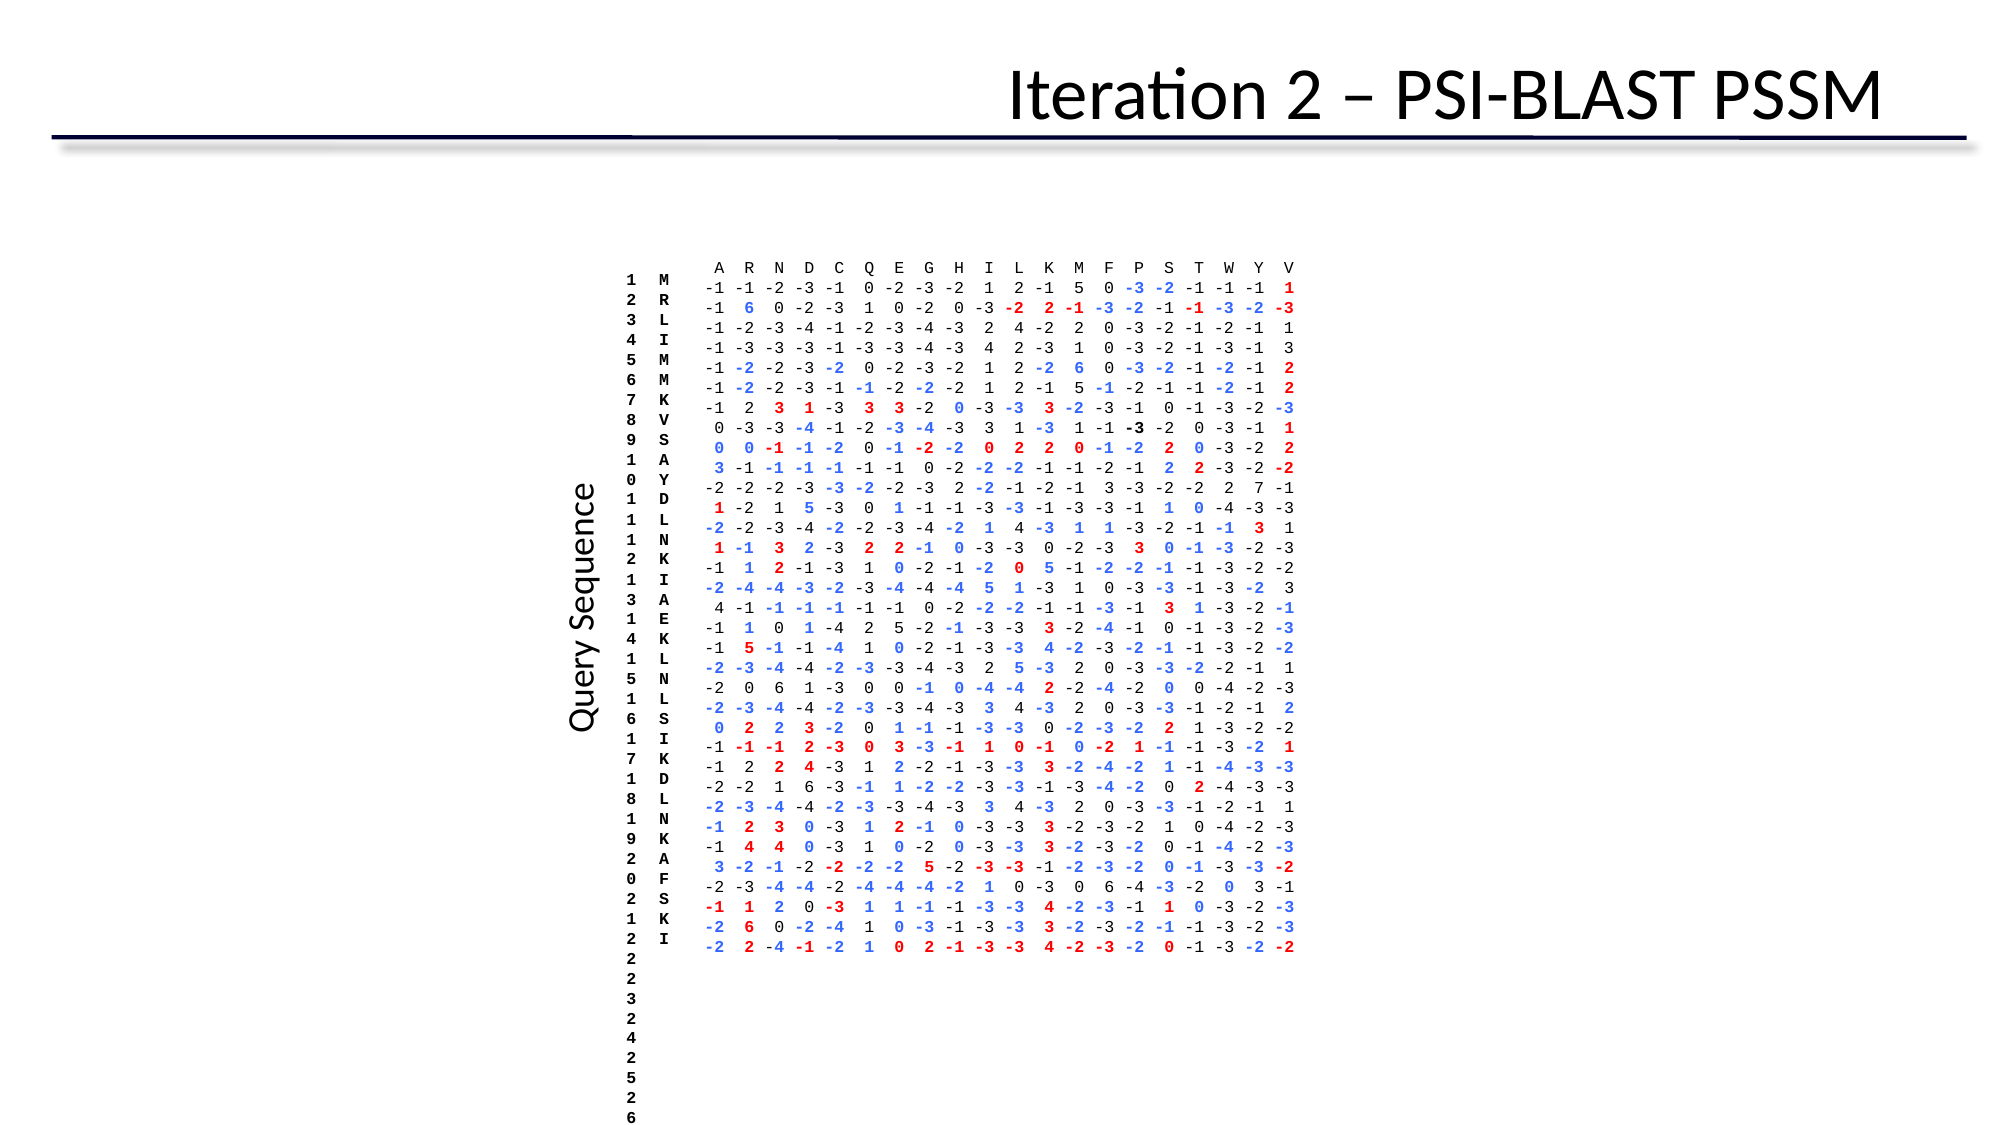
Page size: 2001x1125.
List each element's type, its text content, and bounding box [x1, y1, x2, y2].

text_box Query Sequence [548, 459, 609, 749]
text_box A R N D C Q E G H I L K M F P S T W Y V -1 -1 -2 -3 -1 0 -2 -3 -2 1 2 -1 5 0 -3 -2 -1 -1 -1 1 -1 6 0 -2 -3 1 0 -2 0 -3 -2 2 -1 -3 -2 -1 -1 -3 -2 -3 -1 -2 -3 -4 -1 -2 -3 -4 -3 2 4 -2 2 0 -3 -2 -1 -2 -1 1 -1 -3 -3 -3 -1 -3 -3 -4 -3 4 2 -3 1 0 -3 -2 -1 -3 -1 3 -1 -2 -2 -3 -2 0 -2 -3 -2 1 2 -2 6 0 -3 -2 -1 -2 -1 2 -1 -2 -2 -3 -1 -1 -2 -2 -2 1 2 -1 5 -1 -2 -1 -1 -2 -1 2 -1 2 3 1 -3 3 3 -2 0 -3 -3 3 -2 -3 -1 0 -1 -3 -2 -3 0 -3 -3 -4 -1 -2 -3 -4 -3 3 1 -3 1 -1 -3 -2 0 -3 -1 1 0 0 -1 -1 -2 0 -1 -2 -2 0 2 2 0 -1 -2 2 0 -3 -2 2 3 -1 -1 -1 -1 -1 -1 0 -2 -2 -2 -1 -1 -2 -1 2 2 -3 -2 -2 -2 -2 -2 -3 -3 -2 -2 -3 2 -2 -1 -2 -1 3 -3 -2 -2 2 7 -1 1 -2 1 5 -3 0 1 -1 -1 -3 -3 -1 -3 -3 -1 1 0 -4 -3 -3 -2 -2 -3 -4 -2 -2 -3 -4 -2 1 4 -3 1 1 -3 -2 -1 -1 3 1 1 -1 3 2 -3 2 2 -1 0 -3 -3 0 -2 -3 3 0 -1 -3 -2 -3 -1 1 2 -1 -3 1 0 -2 -1 -2 0 5 -1 -2 -2 -1 -1 -3 -2 -2 -2 -4 -4 -3 -2 -3 -4 -4 -4 5 1 -3 1 0 -3 -3 -1 -3 -2 3 4 -1 -1 -1 -1 -1 -1 0 -2 -2 -2 -1 -1 -3 -1 3 1 -3 -2 -1 -1 1 0 1 -4 2 5 -2 -1 -3 -3 3 -2 -4 -1 0 -1 -3 -2 -3 -1 5 -1 -1 -4 1 0 -2 -1 -3 -3 4 -2 -3 -2 -1 -1 -3 -2 -2 -2 -3 -4 -4 -2 -3 -3 -4 -3 2 5 -3 2 0 -3 -3 -2 -2 -1 1 -2 0 6 1 -3 0 0 -1 0 -4 -4 2 -2 -4 -2 0 0 -4 -2 -3 -2 -3 -4 -4 -2 -3 -3 -4 -3 3 4 -3 2 0 -3 -3 -1 -2 -1 2 0 2 2 3 -2 0 1 -1 -1 -3 -3 0 -2 -3 -2 2 1 -3 -2 -2 -1 -1 -1 2 -3 0 3 -3 -1 1 0 -1 0 -2 1 -1 -1 -3 -2 1 -1 2 2 4 -3 1 2 -2 -1 -3 -3 3 -2 -4 -2 1 -1 -4 -3 -3 -2 -2 1 6 -3 -1 1 -2 -2 -3 -3 -1 -3 -4 -2 0 2 -4 -3 -3 -2 -3 -4 -4 -2 -3 -3 -4 -3 3 4 -3 2 0 -3 -3 -1 -2 -1 1 -1 2 3 0 -3 1 2 -1 0 -3 -3 3 -2 -3 -2 1 0 -4 -2 -3 -1 4 4 0 -3 1 0 -2 0 -3 -3 3 -2 -3 -2 0 -1 -4 -2 -3 3 -2 -1 -2 -2 -2 -2 5 -2 -3 -3 -1 -2 -3 -2 0 -1 -3 -3 -2 -2 -3 -4 -4 -2 -4 -4 -4 -2 1 0 -3 0 6 -4 -3 -2 0 3 -1 -1 1 2 0 -3 1 1 -1 -1 -3 -3 4 -2 -3 -1 1 0 -3 -2 -3 -2 6 0 -2 -4 1 0 -3 -1 -3 -3 3 -2 -3 -2 -1 -1 -3 -2 -3 -2 2 -4 -1 -2 1 0 2 -1 -3 -3 4 -2 -3 -2 0 -1 -3 -2 -2 [689, 249, 1310, 964]
text_box MRLIMMKVSAYDLNKIAEKLNLSIKDLNKAFSKI [649, 261, 674, 979]
title Iteration 2 – PSI-BLAST PSSM [99, 37, 1900, 225]
text_box 1 2 3 4 5 6 7 8 9 10 11 12 13 14 15 16 17 18 19 20 21 22 23 24 25 26 27 28 29 30 31 32 33 34 [611, 261, 649, 979]
